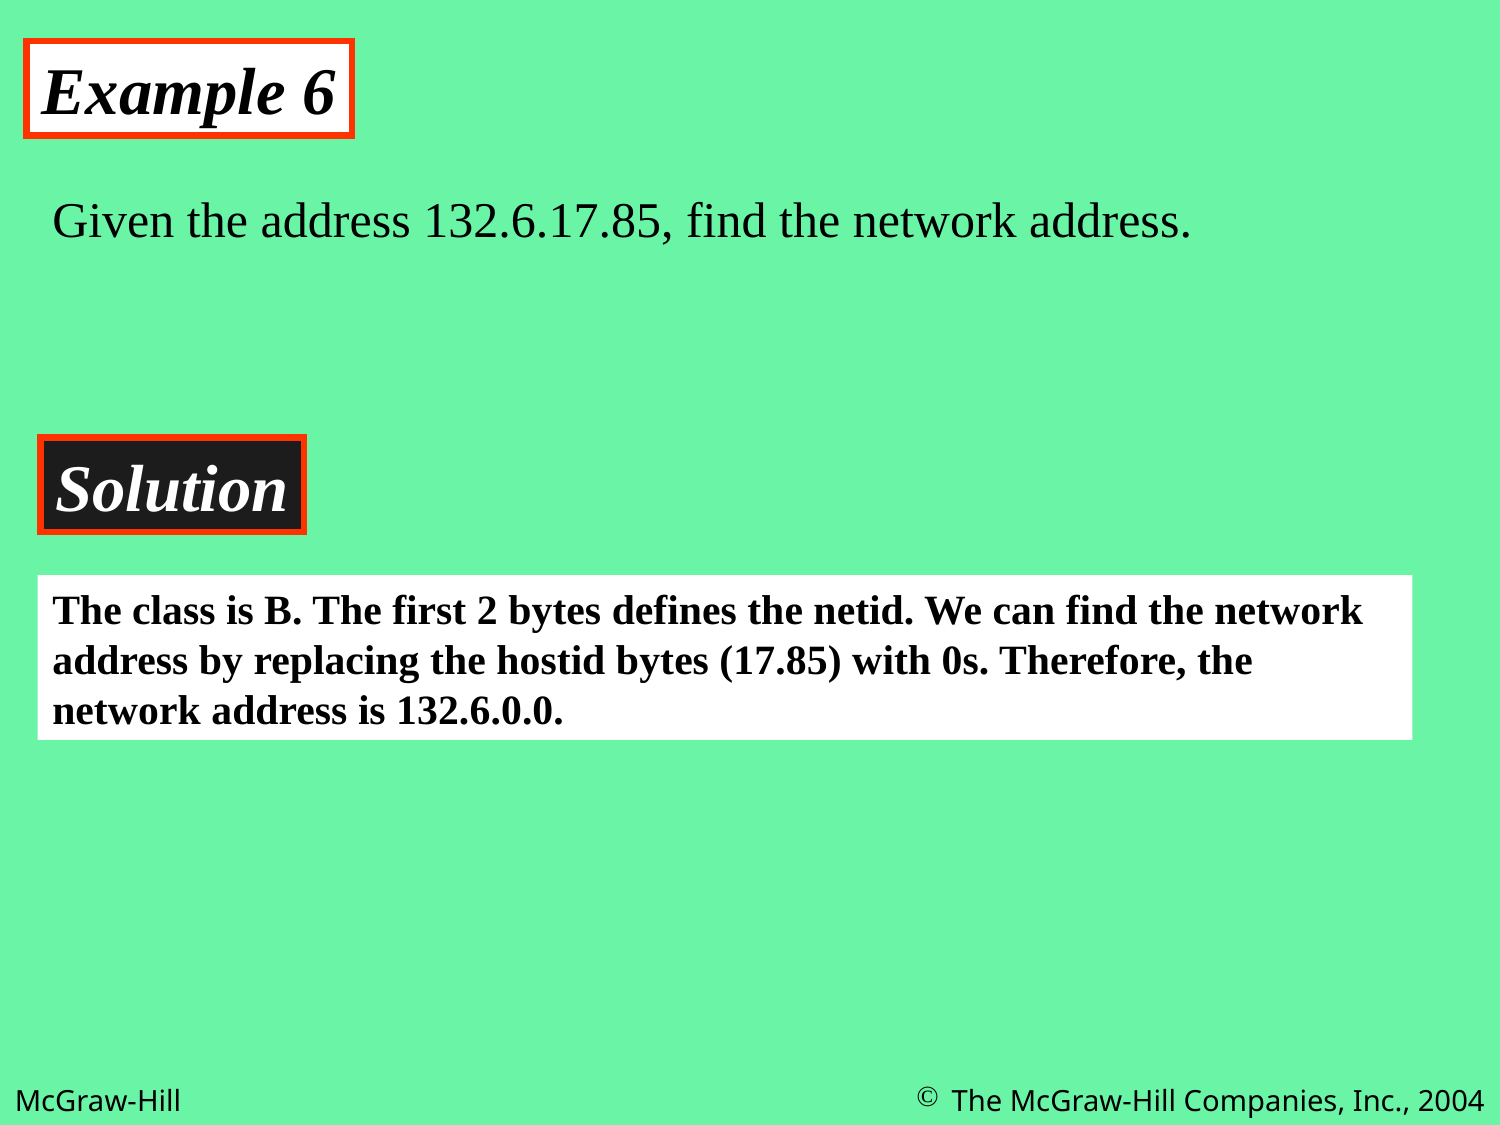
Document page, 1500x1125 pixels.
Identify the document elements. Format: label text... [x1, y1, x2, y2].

text_box Given the address 132.6.17.85, find the network address. [37, 179, 1425, 255]
text_box Example 6 [26, 40, 352, 136]
text_box Solution [40, 437, 304, 533]
text_box The class is B. The first 2 bytes defines the netid. We can find the network address by replacing the hostid bytes (17.85) with 0s. Therefore, the network address is 132.6.0.0. [37, 575, 1413, 740]
